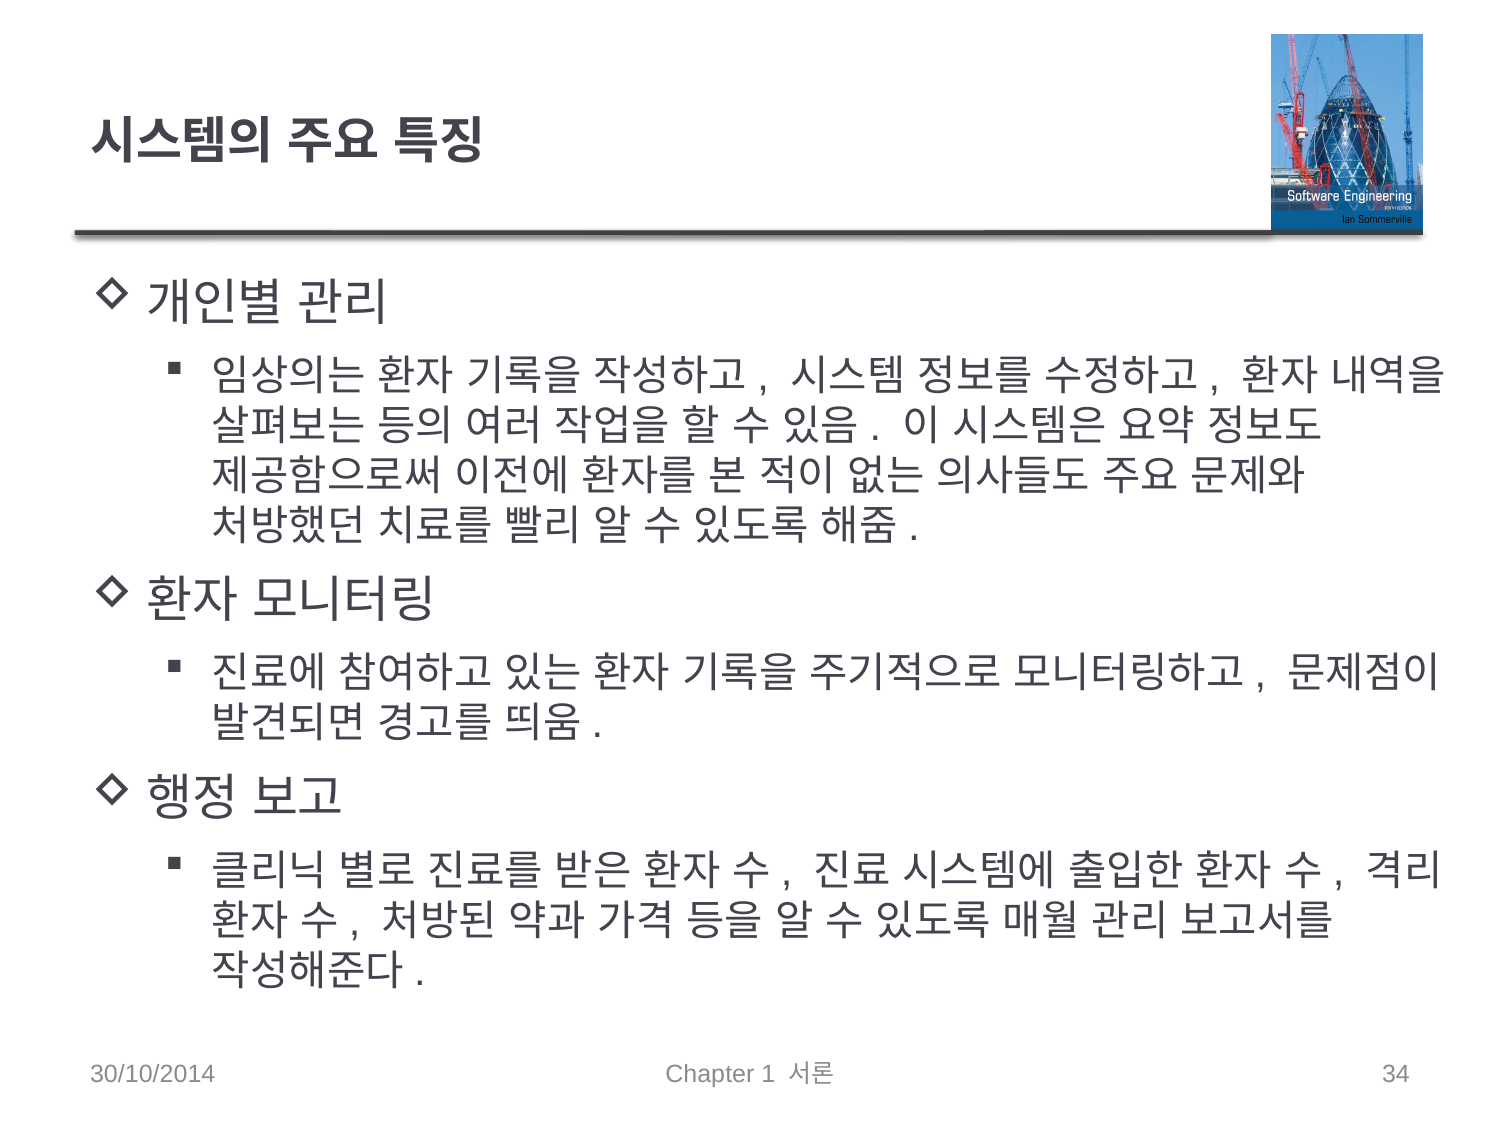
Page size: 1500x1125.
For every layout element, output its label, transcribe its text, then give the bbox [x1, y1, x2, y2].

picture [1271, 34, 1423, 230]
list 개인별 관리 임상의는 환자 기록을 작성하고, 시스템 정보를 수정하고, 환자 내역을 살펴보는 등의 여러 작업을 할 수 있음. 이 시스템은 요약 정보도 제공함으로써 이전에 환자를 본 적이 없는 의사들도 주요 문제와 처방했던 치료를 빨리 알 수 있도록 해줌. 환자 모니터링 진료에 참여하고 있는 환자 기록을 주기적으로 모니터링하고, 문제점이 발견되면 경고를 띄움. 행정 보고 클리닉 별로 진료를 받은 환자 수, 진료 시스템에 출입한 환자 수, 격리 환자 수, 처방된 약과 가격 등을 알 수 있도록 매월 관리 보고서를 작성해준다. [75, 262, 1466, 1005]
slide_number 34 [1074, 1042, 1425, 1103]
footer Chapter 1 서론 [512, 1042, 988, 1103]
title 시스템의 주요 특징 [74, 44, 1272, 233]
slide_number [75, 1042, 425, 1103]
